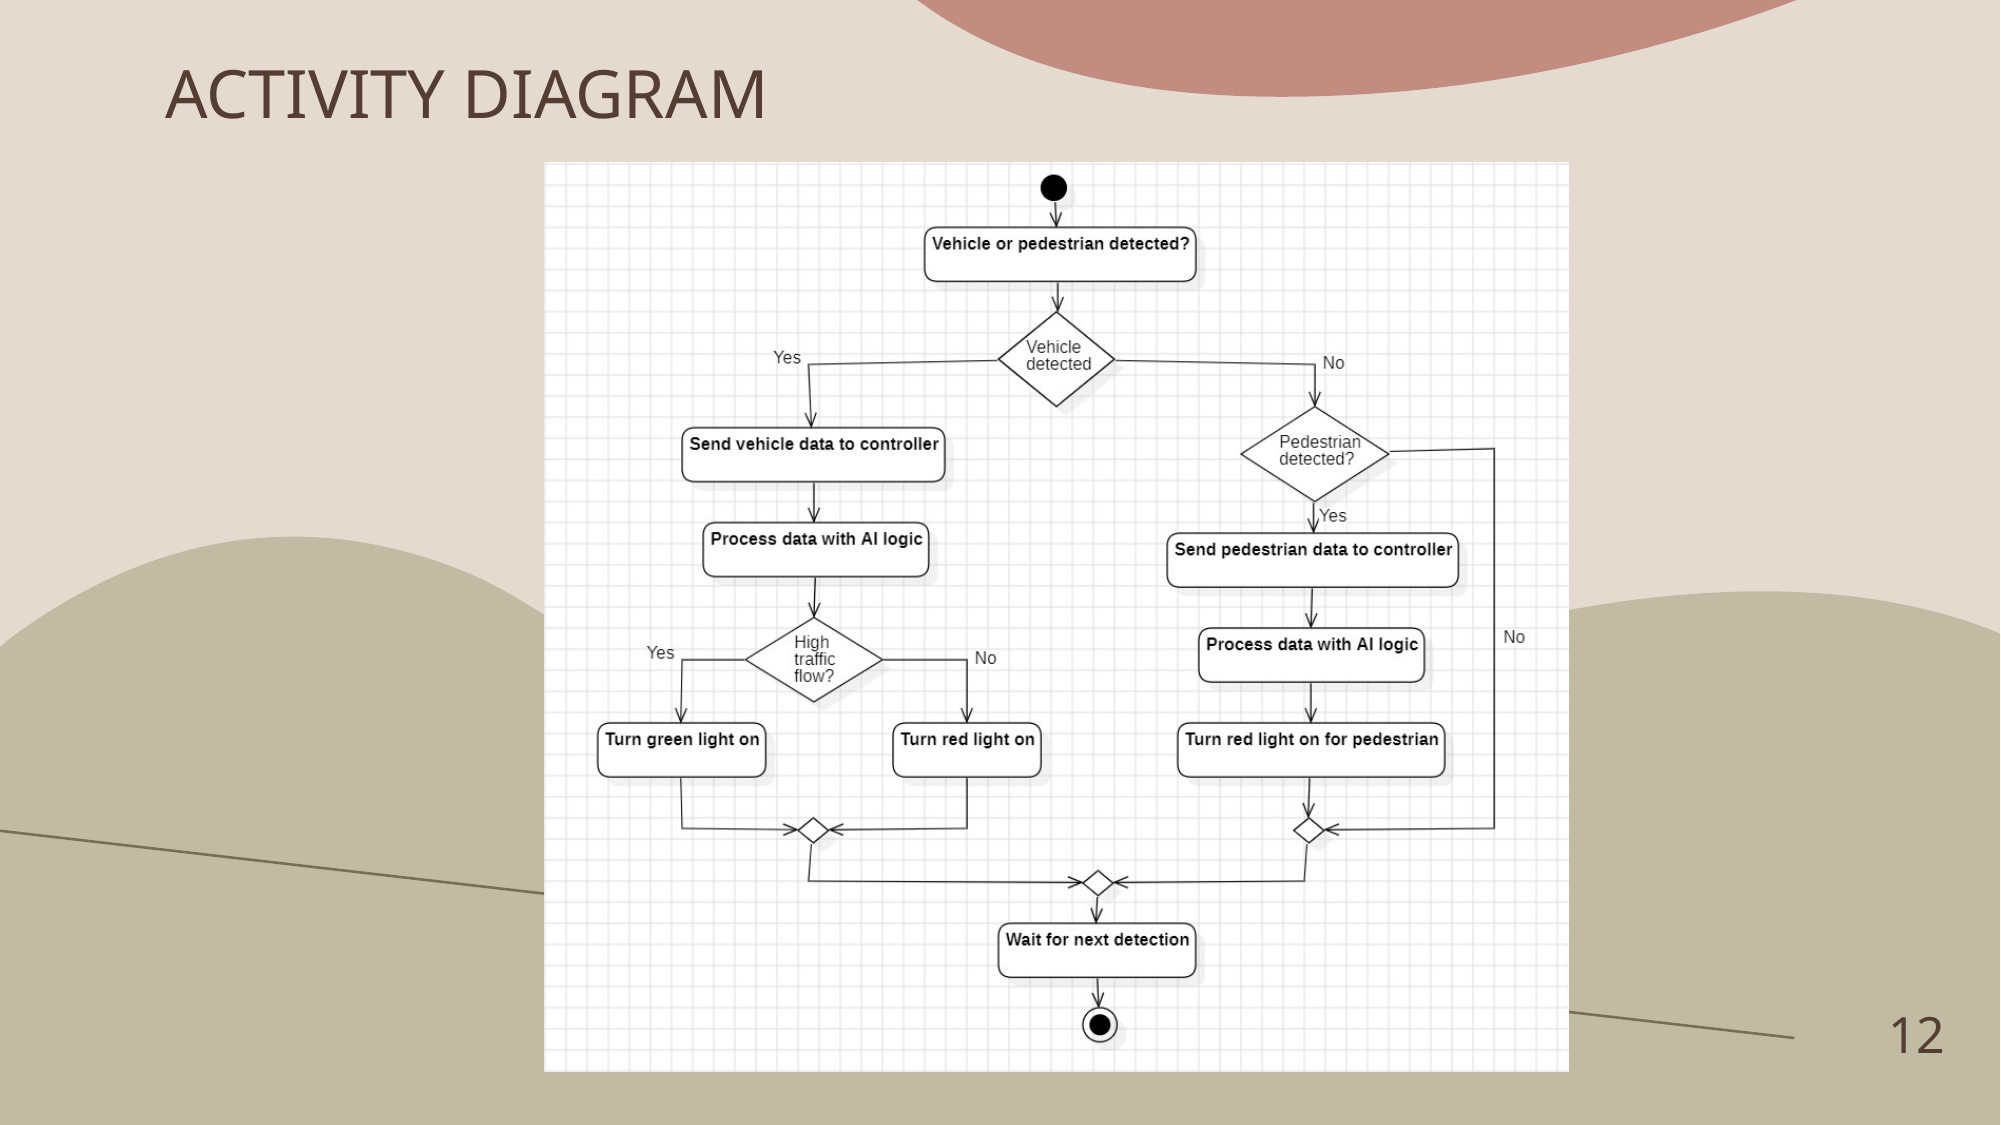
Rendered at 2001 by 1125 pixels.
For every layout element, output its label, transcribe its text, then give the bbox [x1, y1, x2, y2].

picture [544, 162, 1569, 1072]
title ACTIVITY DIAGRAM [150, 26, 1850, 141]
slide_number 12 [1862, 964, 1971, 1112]
